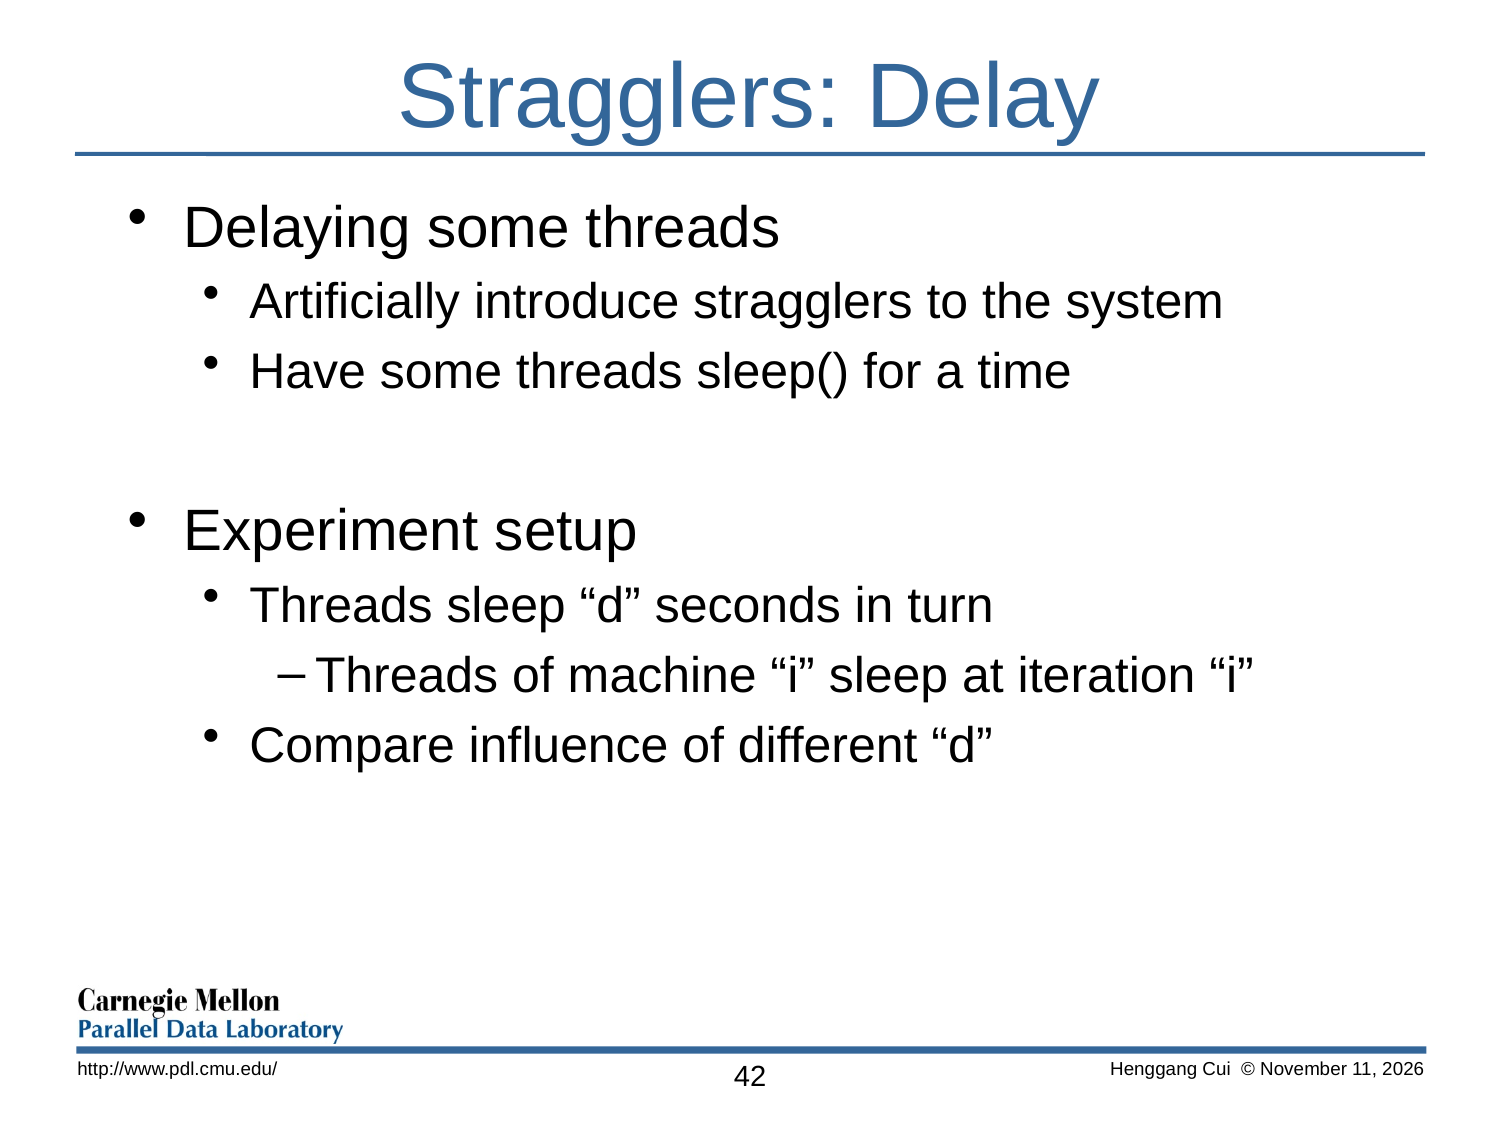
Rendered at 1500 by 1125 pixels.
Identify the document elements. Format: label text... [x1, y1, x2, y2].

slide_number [1059, 1048, 1442, 1112]
picture [77, 979, 343, 1044]
footer http://www.pdl.cmu.edu/ [60, 1048, 436, 1112]
list Delaying some threads Artificially introduce stragglers to the system Have some threads sleep() for a time Experiment setup Threads sleep “d” seconds in turn Threads of machine “i” sleep at iteration “i” Compare influence of different “d” [112, 180, 1388, 944]
slide_number 42 [603, 1048, 897, 1084]
title Stragglers: Delay [0, 34, 1500, 148]
